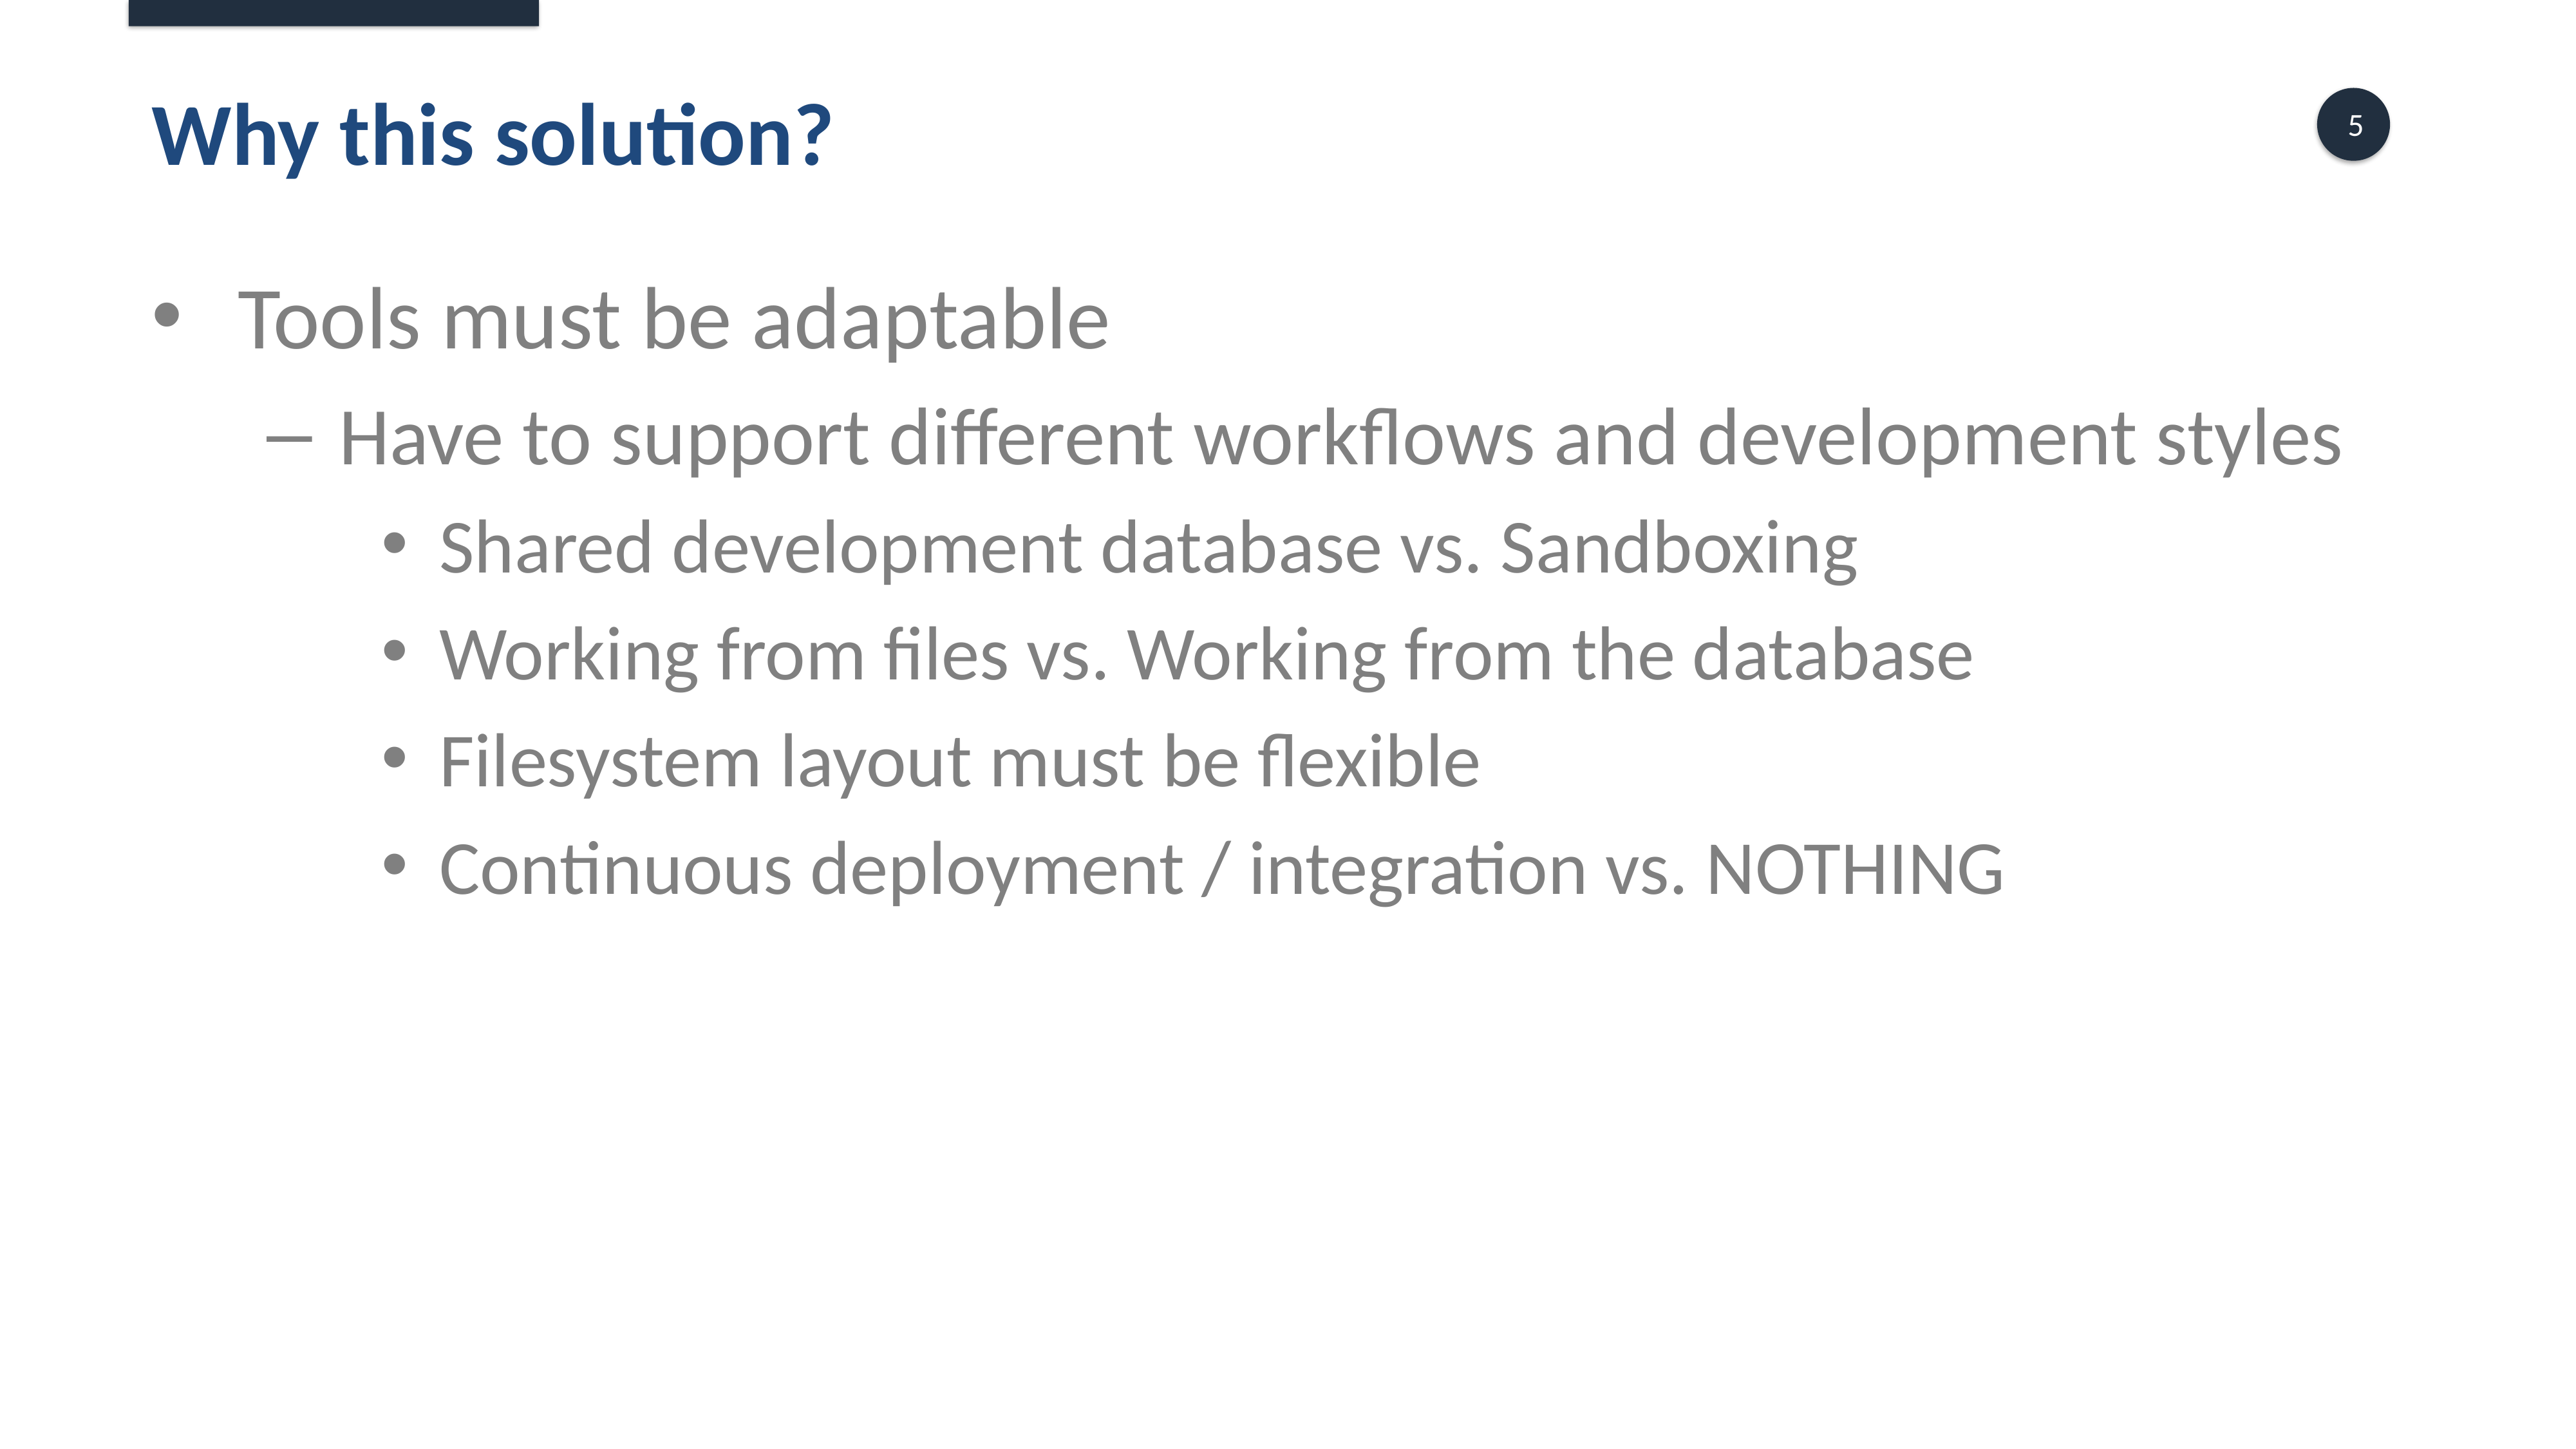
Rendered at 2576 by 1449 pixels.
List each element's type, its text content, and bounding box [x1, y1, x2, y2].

list Tools must be adaptable Have to support different workflows and development styles Shared development database vs. Sandboxing Working from files vs. Working from the database Filesystem layout must be flexible Continuous deployment / integration vs. NOTHING [129, 249, 2447, 1294]
title Why this solution? [129, 58, 2447, 202]
